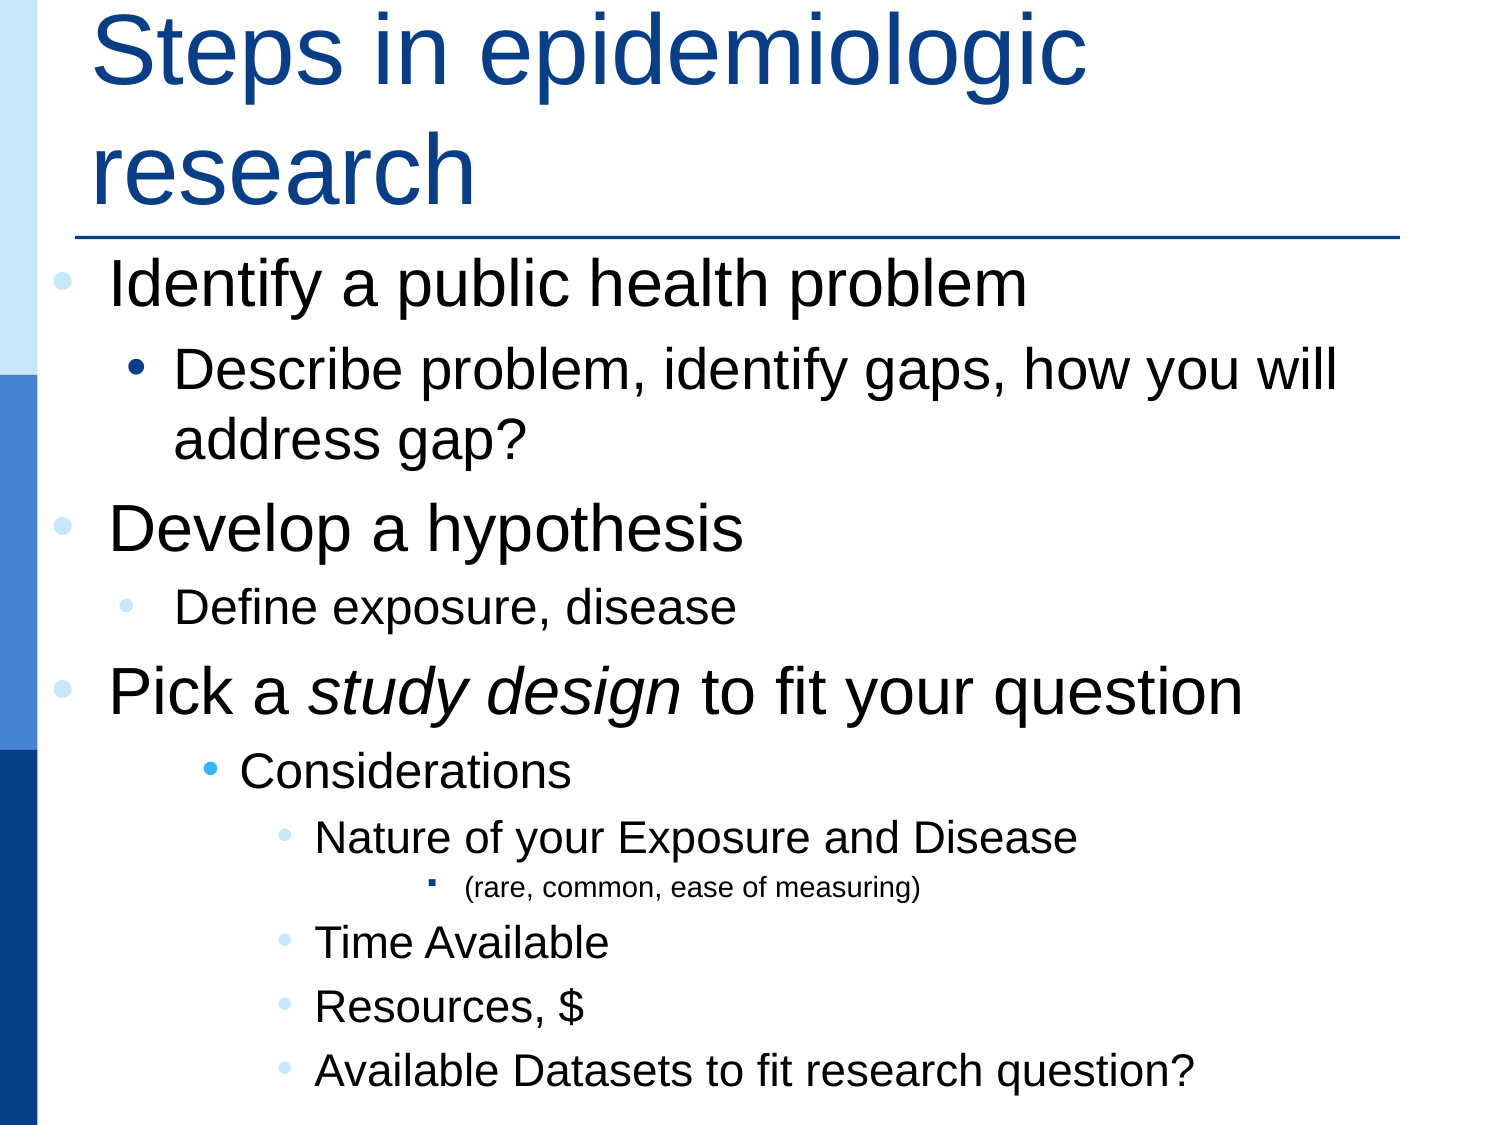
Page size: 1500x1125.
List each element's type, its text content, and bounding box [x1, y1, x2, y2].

title Steps in epidemiologic research [74, 45, 1426, 232]
list Identify a public health problem Describe problem, identify gaps, how you will address gap? Develop a hypothesis Define exposure, disease Pick a study design to fit your question Considerations Nature of your Exposure and Disease (rare, common, ease of measuring) Time Available Resources, $ Available Datasets to fit research question? [36, 232, 1500, 1006]
